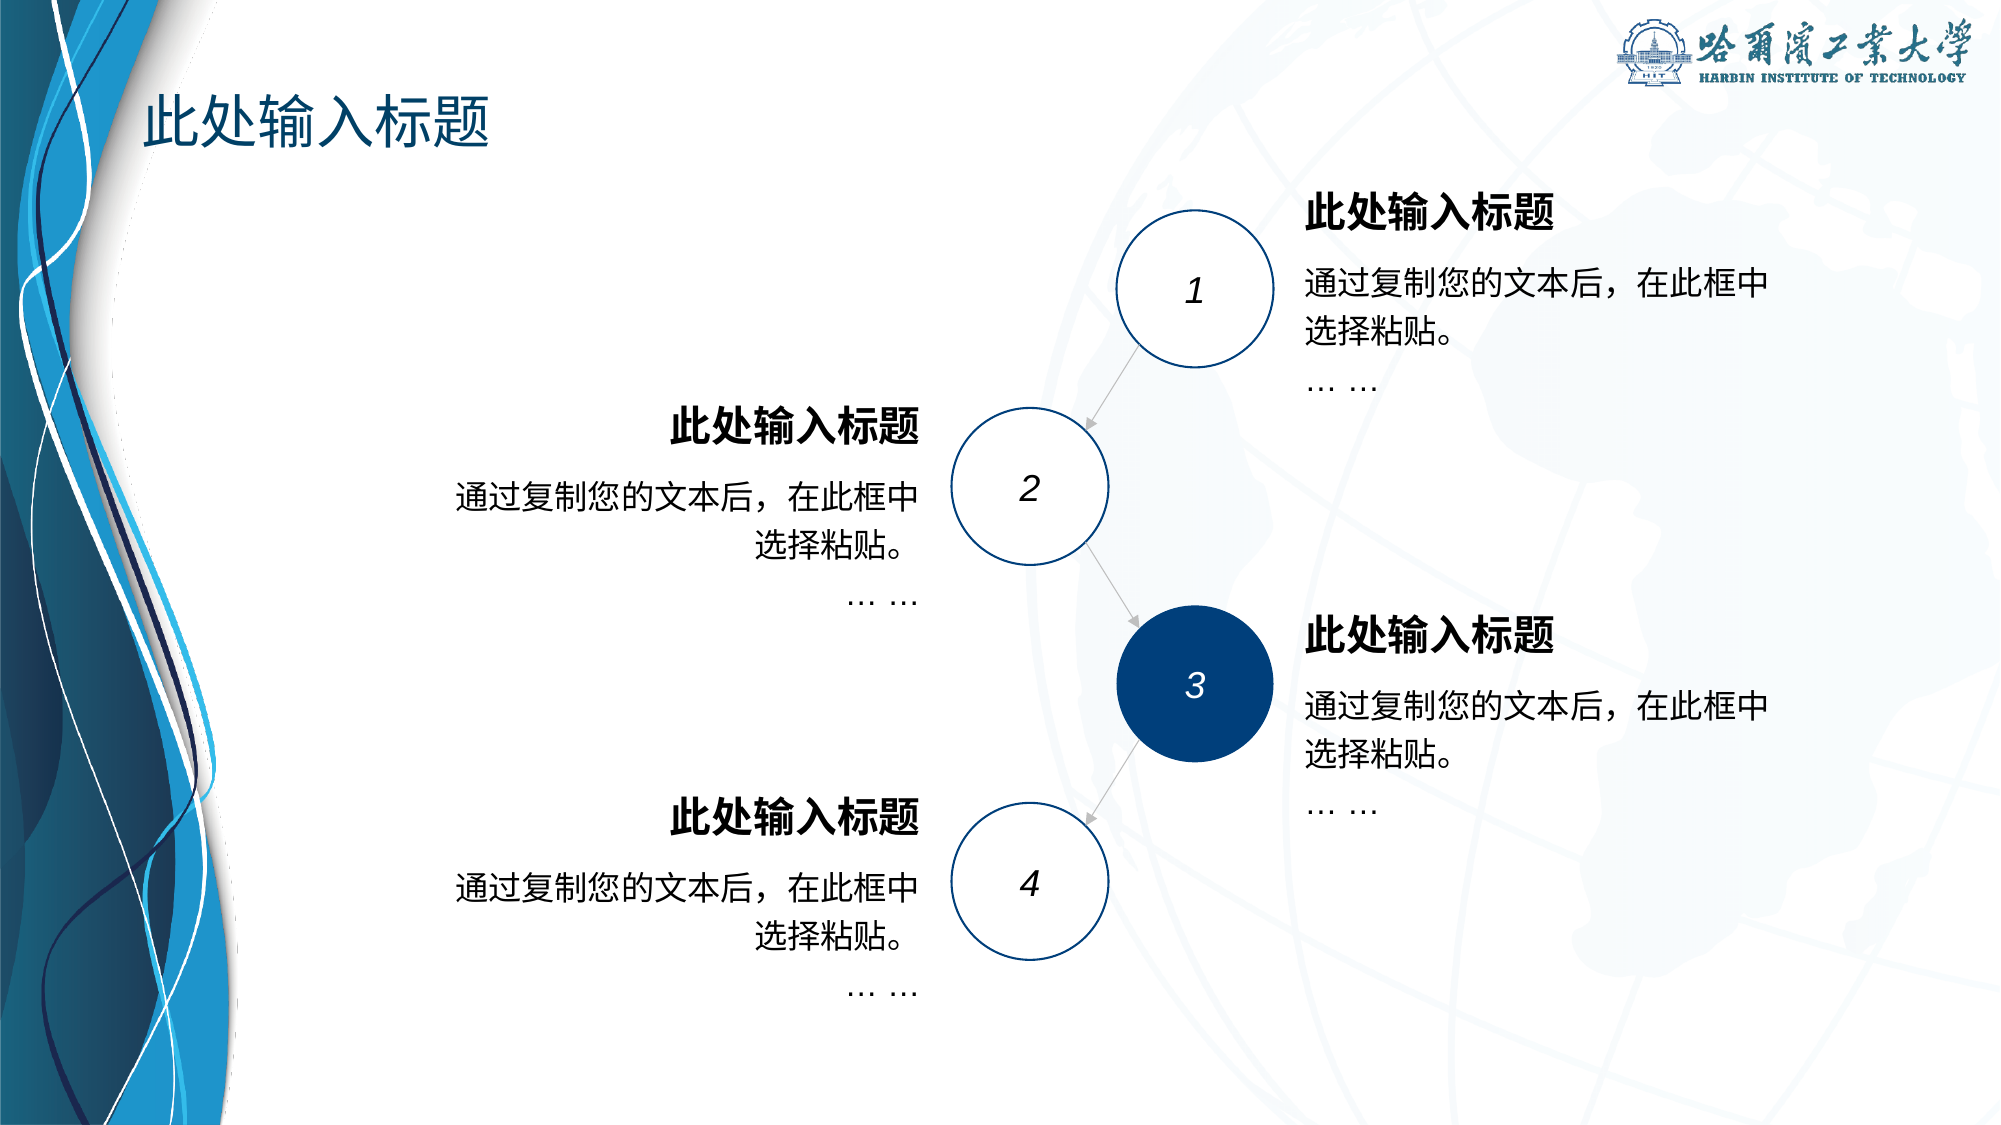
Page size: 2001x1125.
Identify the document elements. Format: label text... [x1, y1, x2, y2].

picture [0, 0, 238, 1125]
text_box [1289, 174, 1816, 387]
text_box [1289, 597, 1816, 810]
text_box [408, 779, 936, 992]
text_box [951, 210, 1274, 960]
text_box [408, 388, 936, 601]
text_box 此处输入标题 [126, 78, 589, 163]
picture [1613, 0, 1979, 102]
